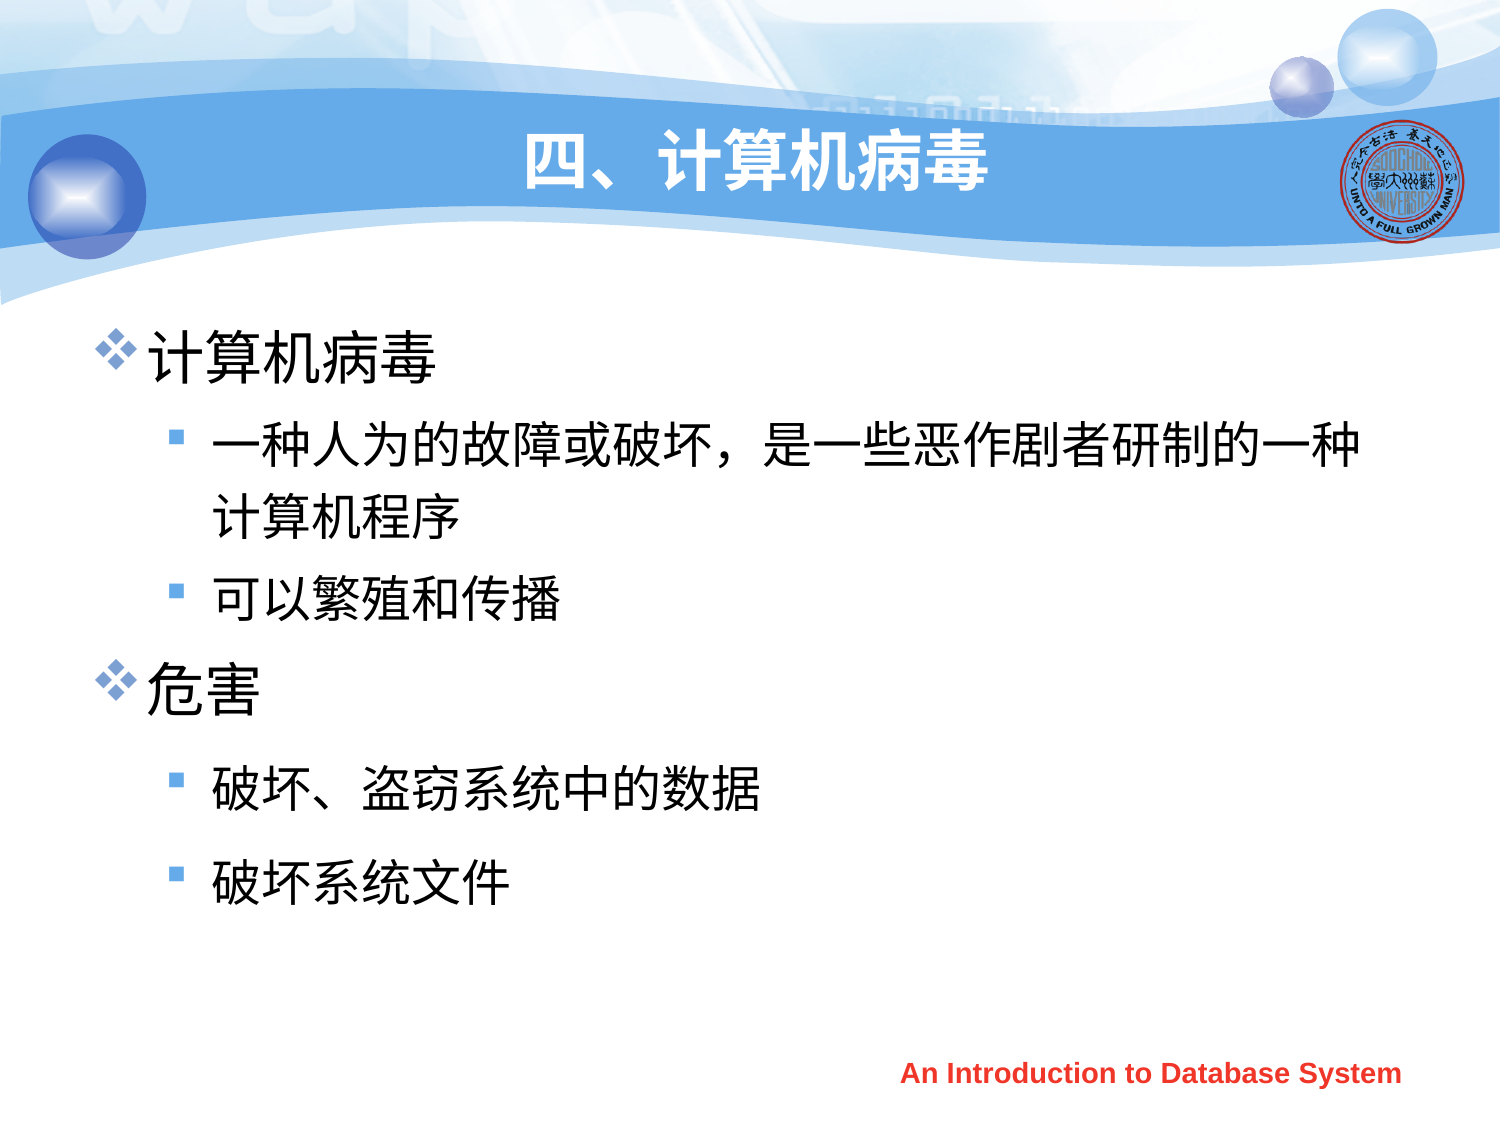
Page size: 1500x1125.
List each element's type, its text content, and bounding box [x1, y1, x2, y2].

picture [1335, 117, 1468, 246]
list 计算机病毒 一种人为的故障或破坏，是一些恶作剧者研制的一种计算机程序 可以繁殖和传播 危害 破坏、盗窃系统中的数据 破坏系统文件 [75, 299, 1425, 1038]
picture [0, 0, 1500, 112]
footer An Introduction to Database System [855, 1046, 1448, 1100]
title 四、计算机病毒 [150, 112, 1363, 205]
